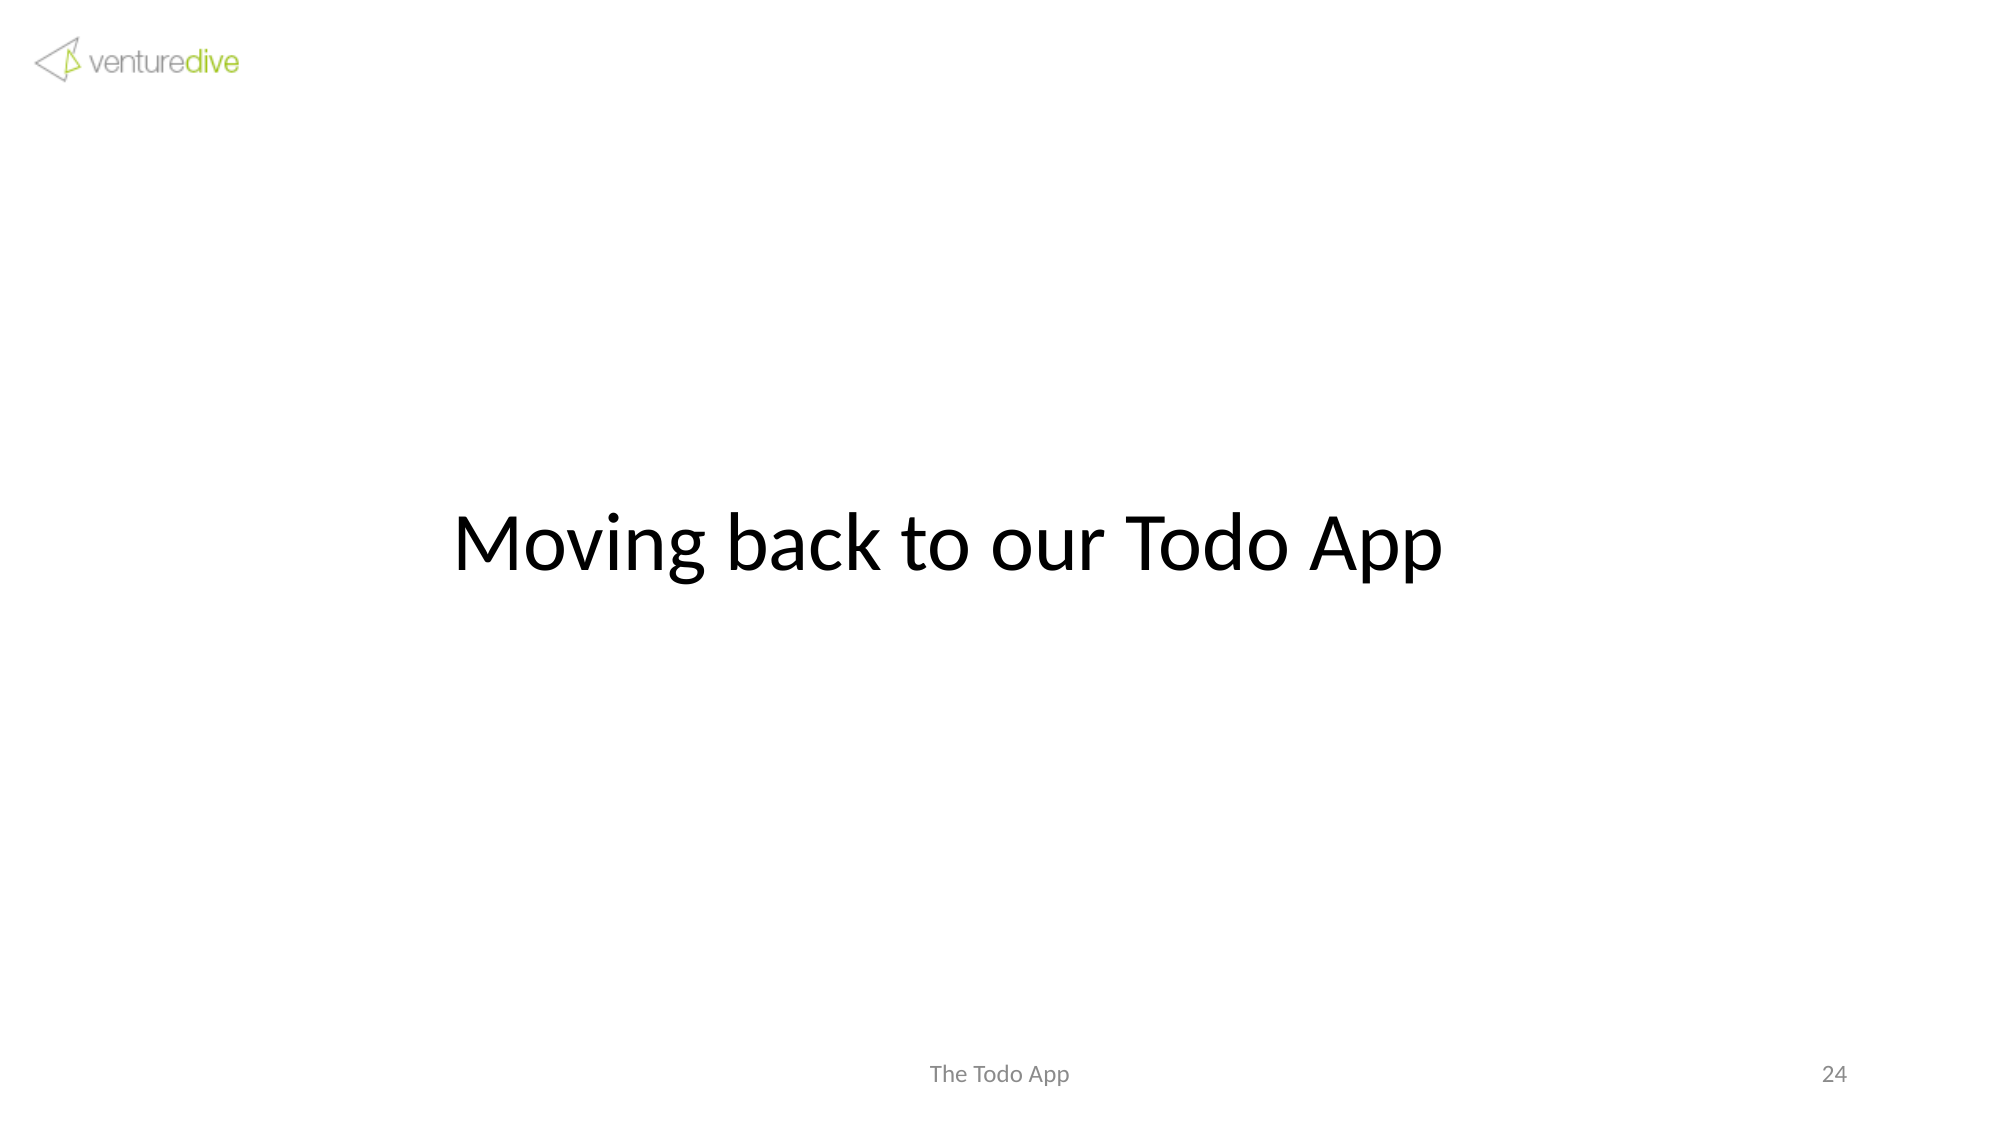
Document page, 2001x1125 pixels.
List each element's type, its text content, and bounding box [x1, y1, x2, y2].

slide_number 24 [1412, 1042, 1863, 1103]
list Moving back to our Todo App [137, 299, 1863, 1014]
picture [25, 13, 250, 106]
footer The Todo App [662, 1042, 1338, 1103]
